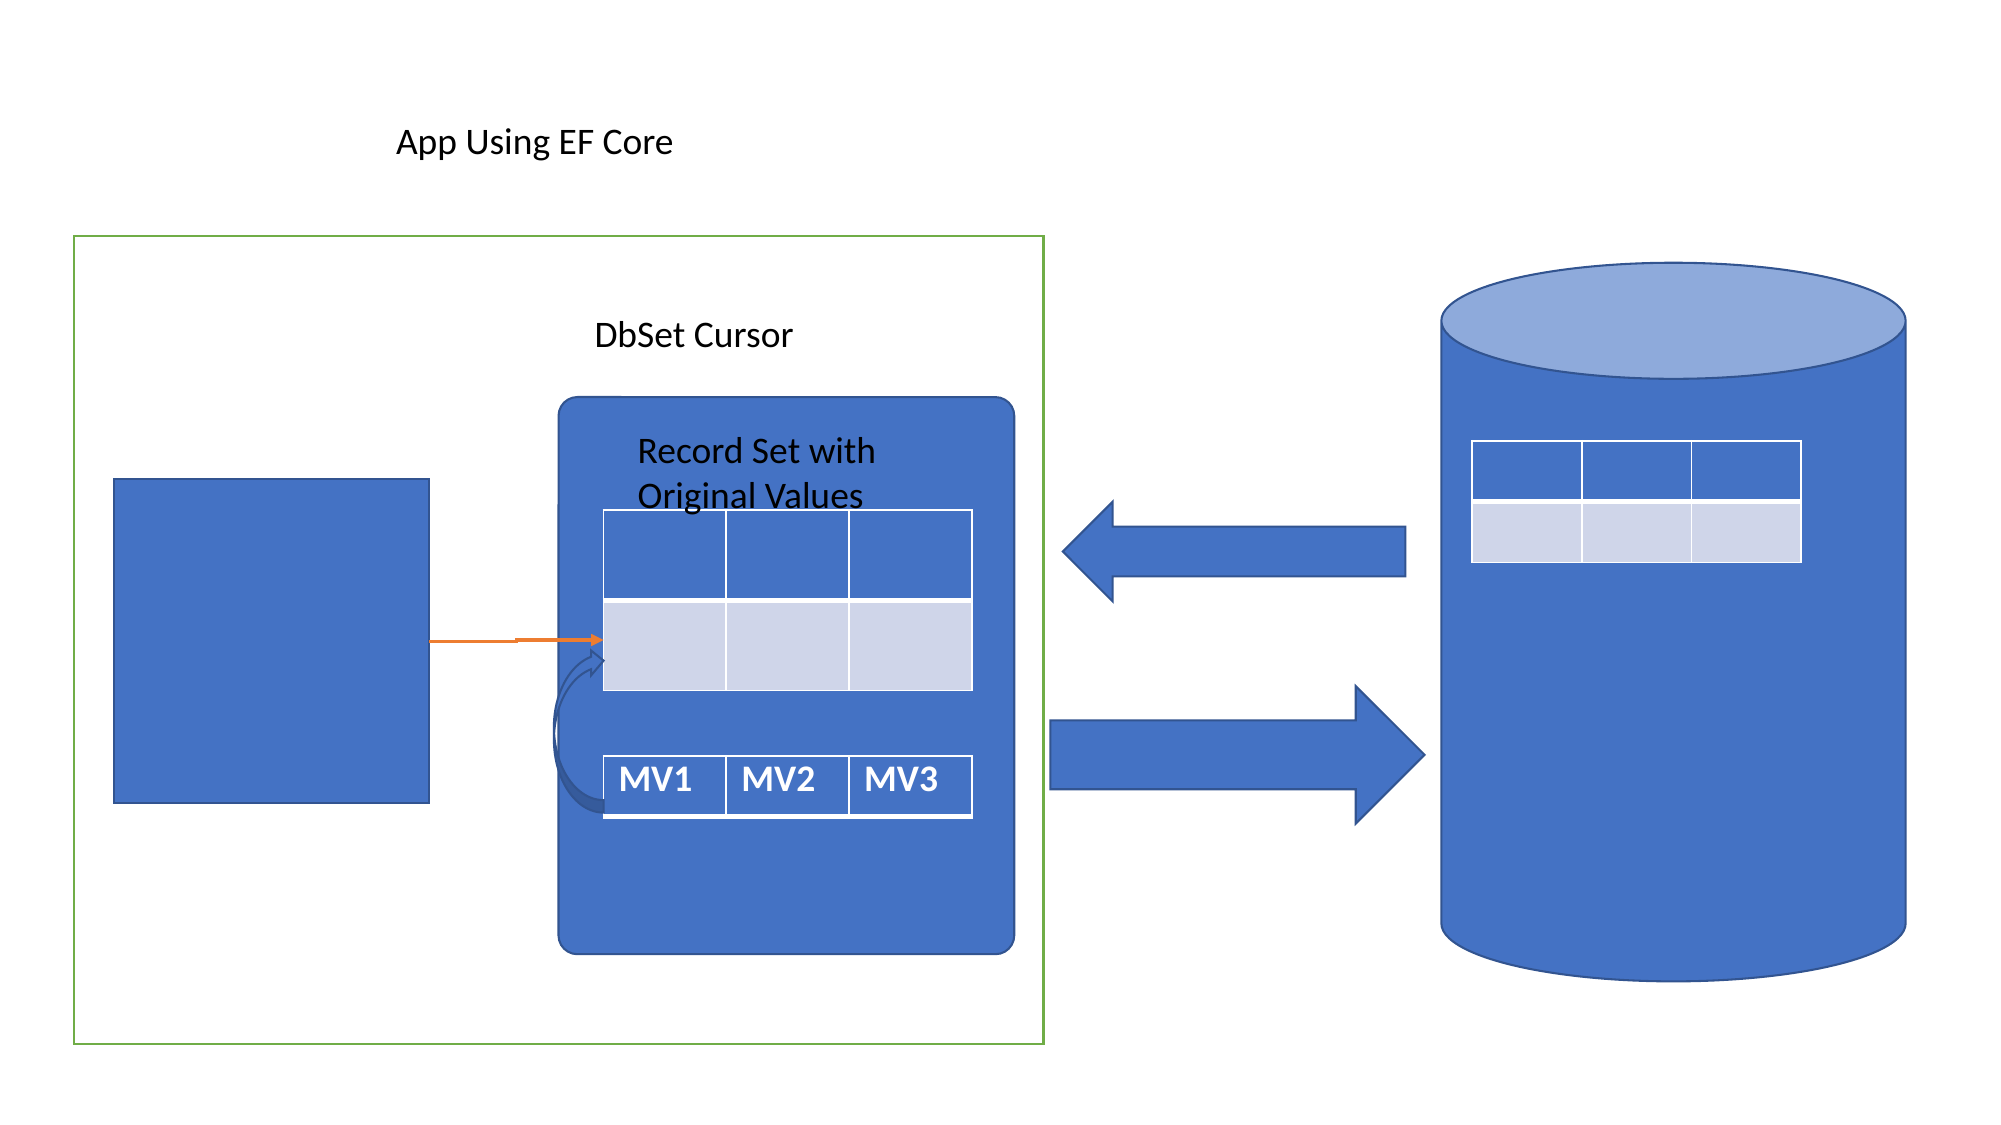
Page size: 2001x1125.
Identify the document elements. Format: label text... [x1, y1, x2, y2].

table_cell [727, 603, 848, 690]
table_header [1692, 442, 1800, 499]
table_header [1473, 442, 1581, 499]
table_header [604, 511, 725, 598]
text_box [113, 478, 430, 804]
table_header [1583, 442, 1691, 499]
table_cell [1692, 504, 1800, 562]
table_cell [1473, 504, 1581, 562]
text_box App Using EF Core [154, 109, 916, 170]
text_box [1440, 261, 1907, 983]
table_header MV1 [604, 757, 725, 814]
table_cell [1583, 504, 1691, 562]
text_box [1061, 499, 1407, 604]
text_box [552, 648, 606, 814]
table_header MV2 [727, 757, 848, 814]
text_box DbSet Cursor [579, 302, 959, 363]
table_header MV3 [850, 757, 971, 814]
text_box [73, 235, 1045, 1045]
table_cell [604, 603, 725, 690]
table_cell [850, 603, 971, 690]
text_box Record Set with Original Values [622, 418, 992, 524]
table_header [850, 524, 971, 598]
text_box [1049, 683, 1427, 827]
text_box [557, 395, 1016, 956]
table_header [727, 524, 848, 598]
